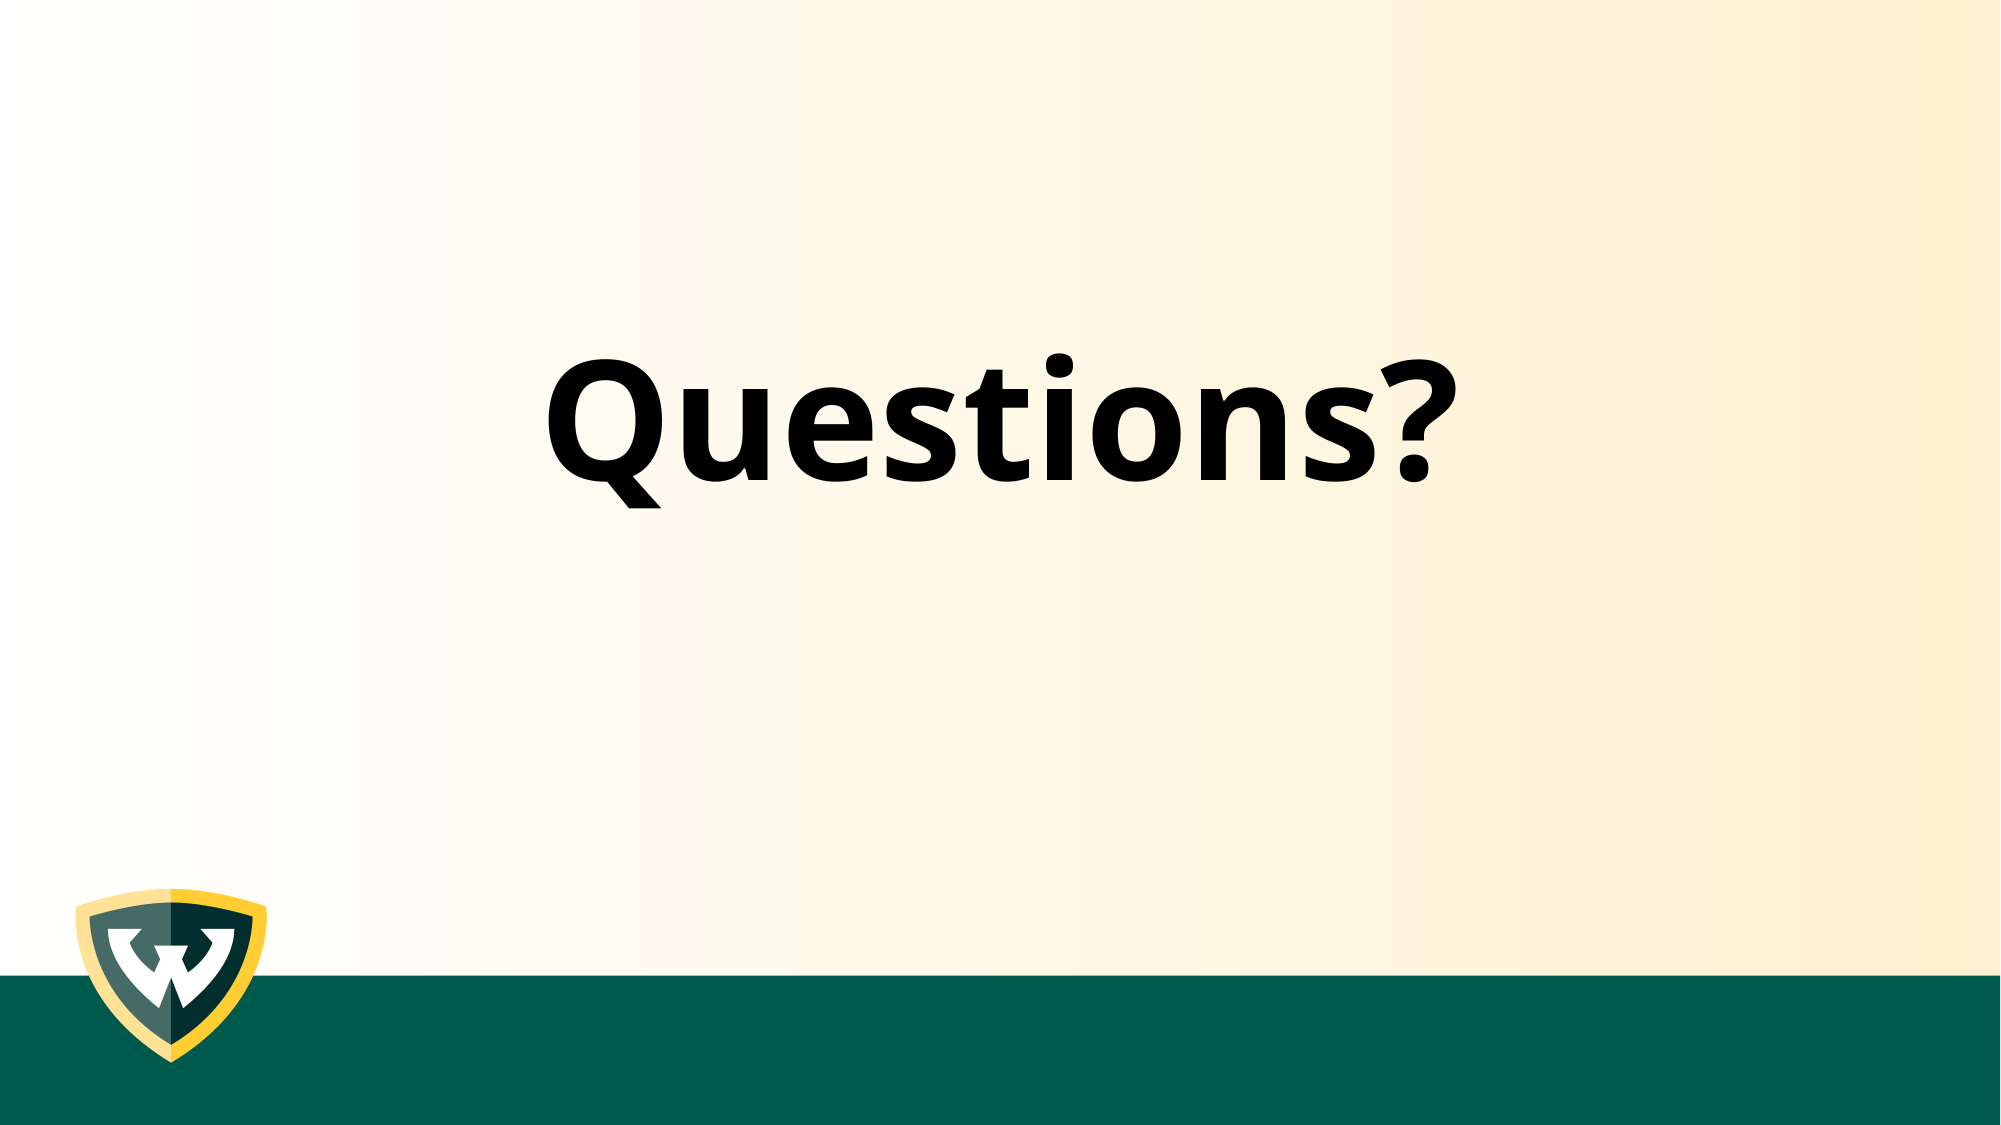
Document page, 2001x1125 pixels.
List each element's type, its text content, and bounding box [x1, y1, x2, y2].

title Questions? [137, 59, 1863, 794]
picture [0, 0, 2001, 1125]
